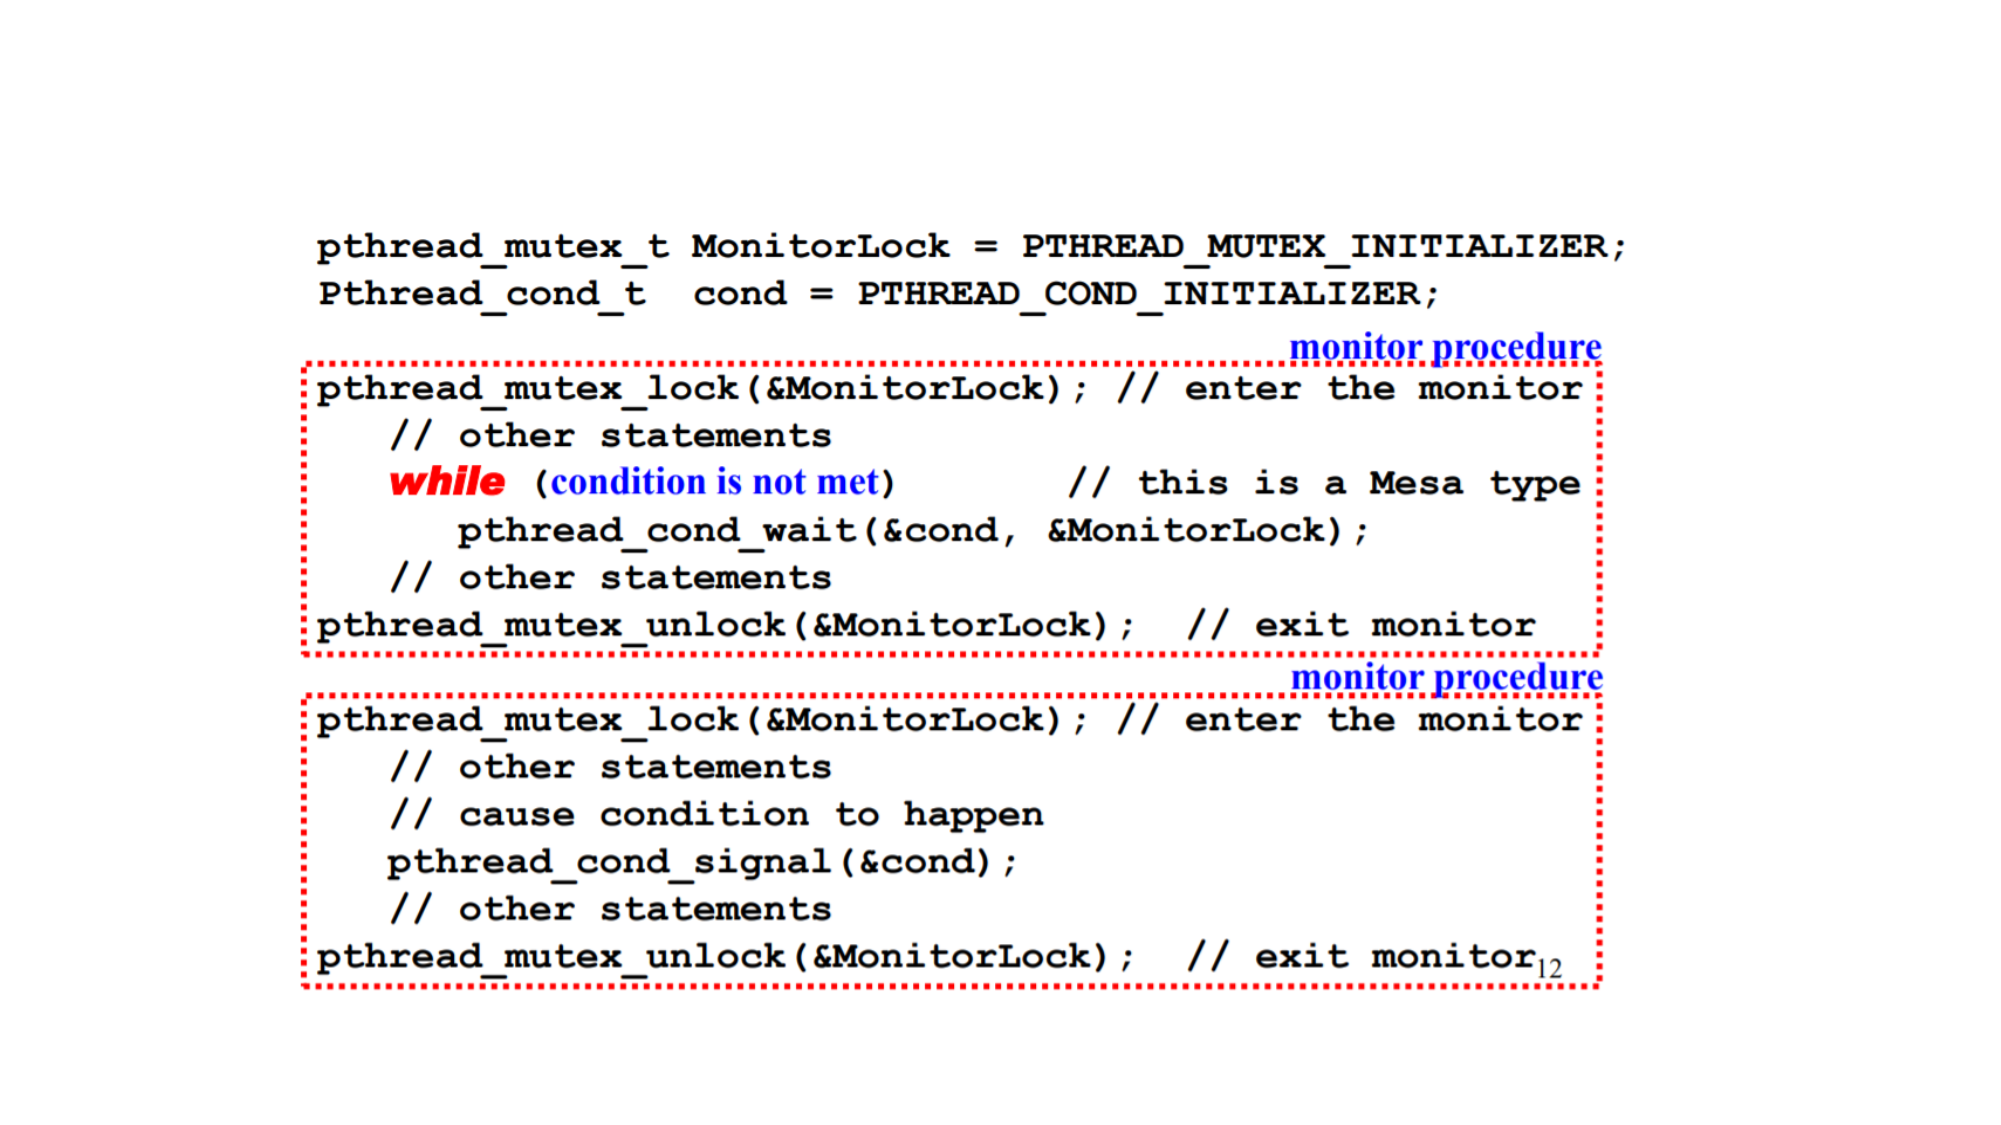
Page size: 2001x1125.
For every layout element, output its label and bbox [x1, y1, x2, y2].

list [281, 212, 1645, 1014]
